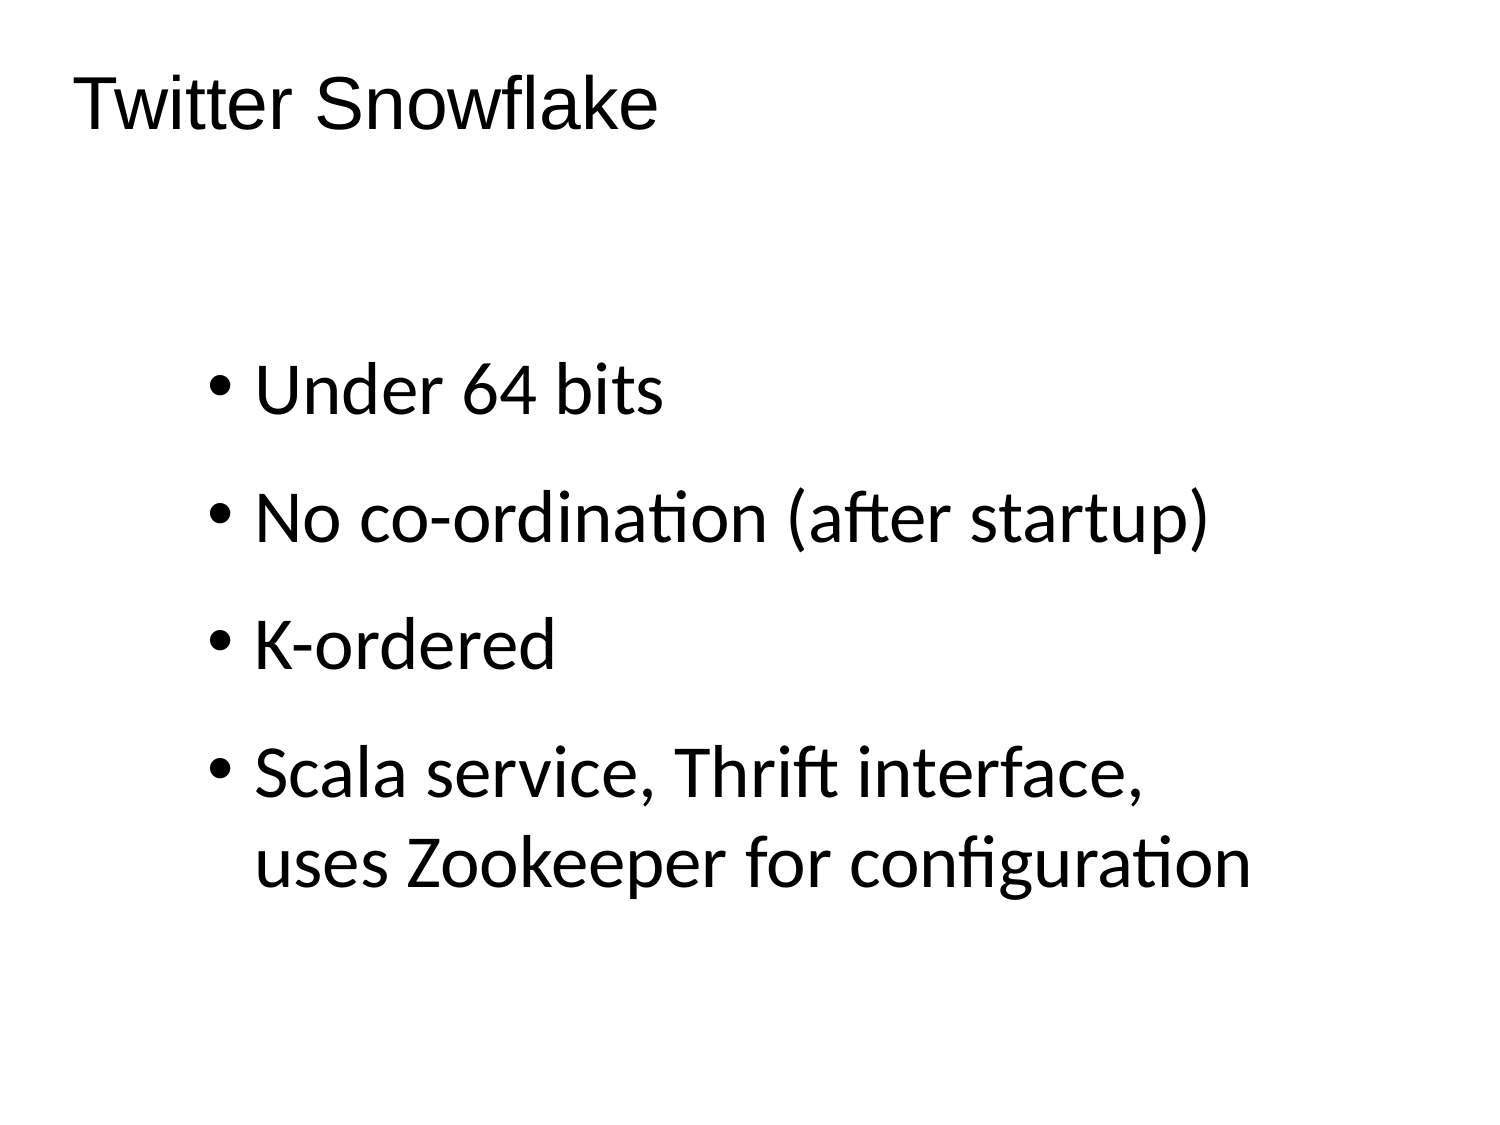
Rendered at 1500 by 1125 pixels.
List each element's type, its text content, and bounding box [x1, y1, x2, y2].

text_box Twitter Snowflake [58, 47, 1269, 153]
text_box Under 64 bits No co-ordination (after startup) K-ordered Scala service, Thrift interface, uses Zookeeper for configuration [192, 332, 1306, 910]
